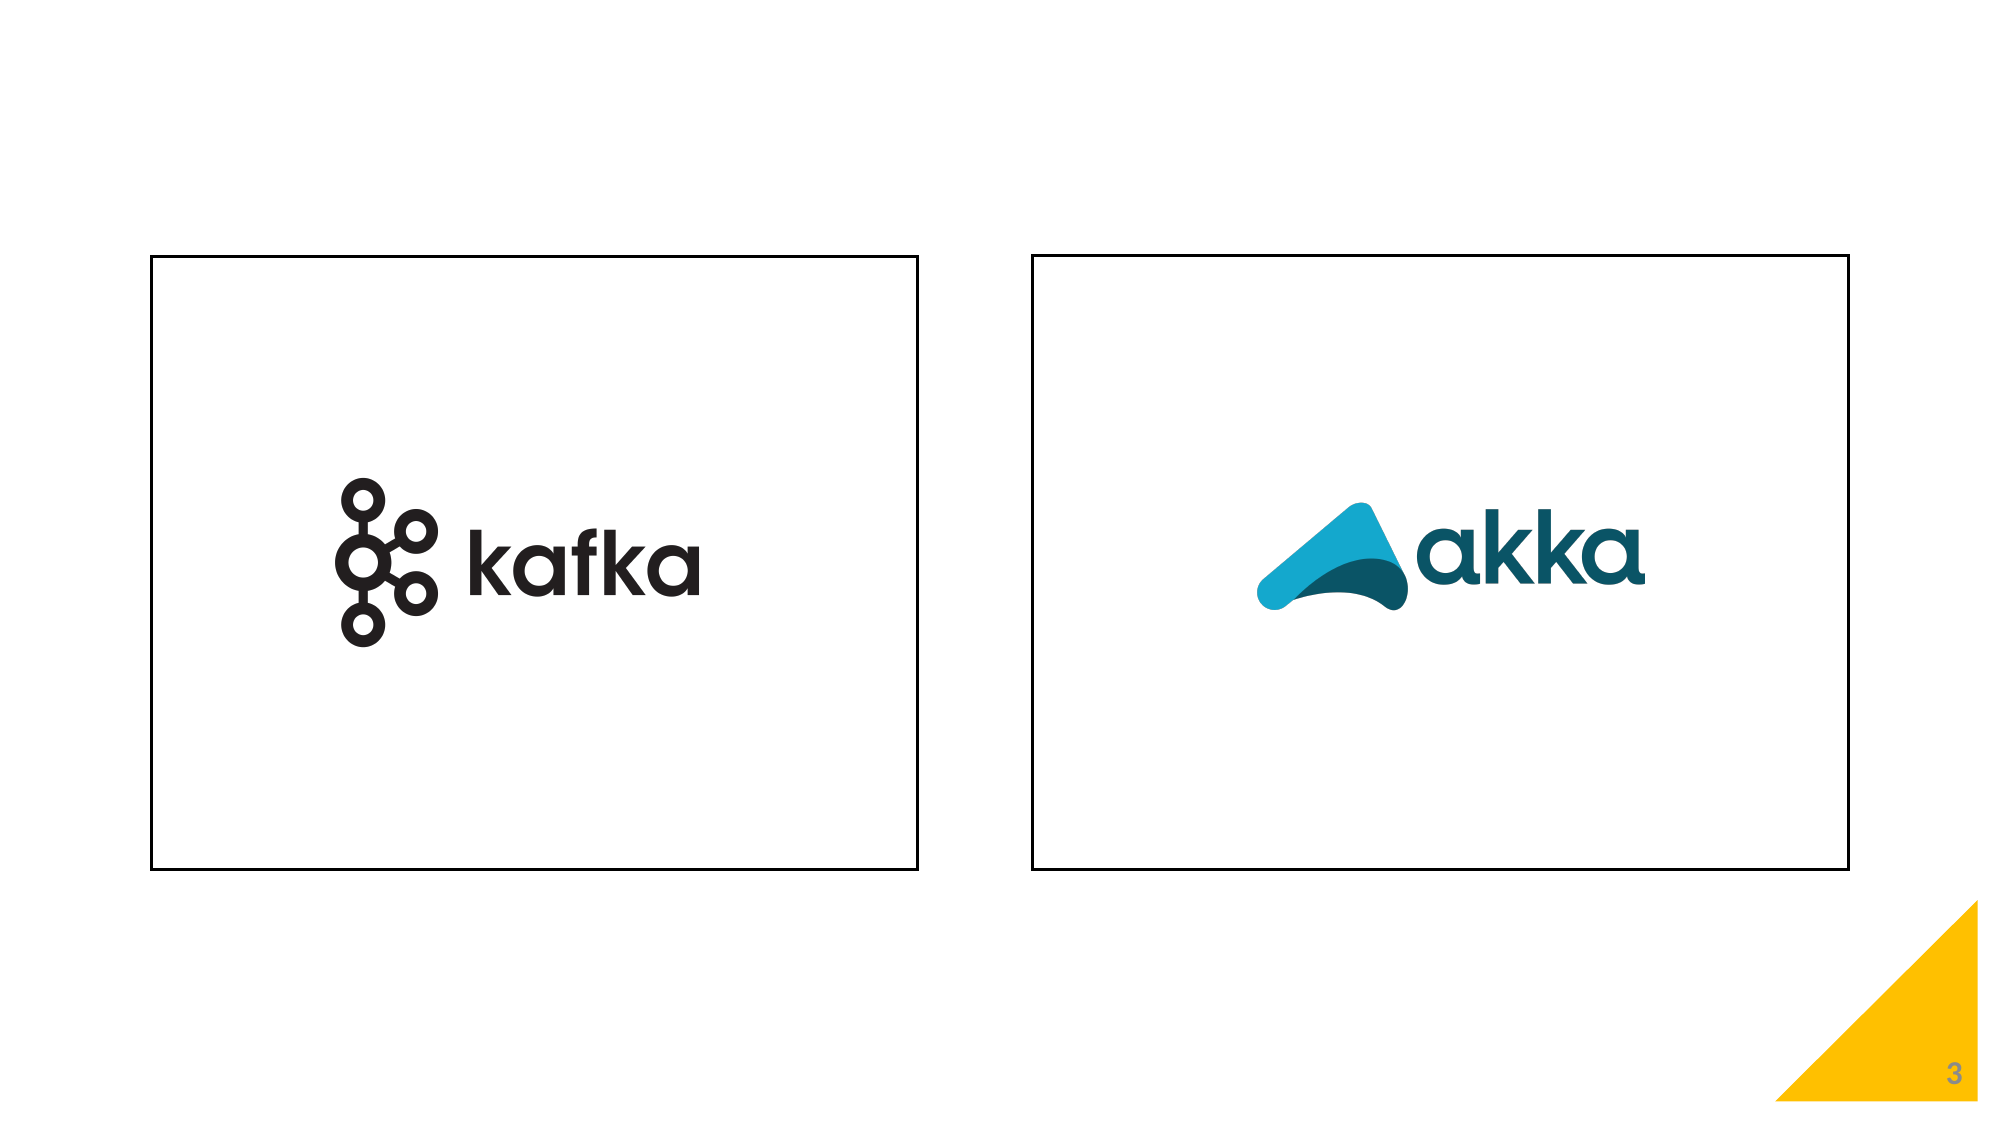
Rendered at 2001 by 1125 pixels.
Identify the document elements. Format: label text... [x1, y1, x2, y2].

picture [322, 454, 712, 671]
slide_number 3 [1527, 1041, 1978, 1102]
picture [1255, 482, 1645, 643]
text_box [151, 255, 919, 871]
text_box [1031, 255, 1849, 870]
